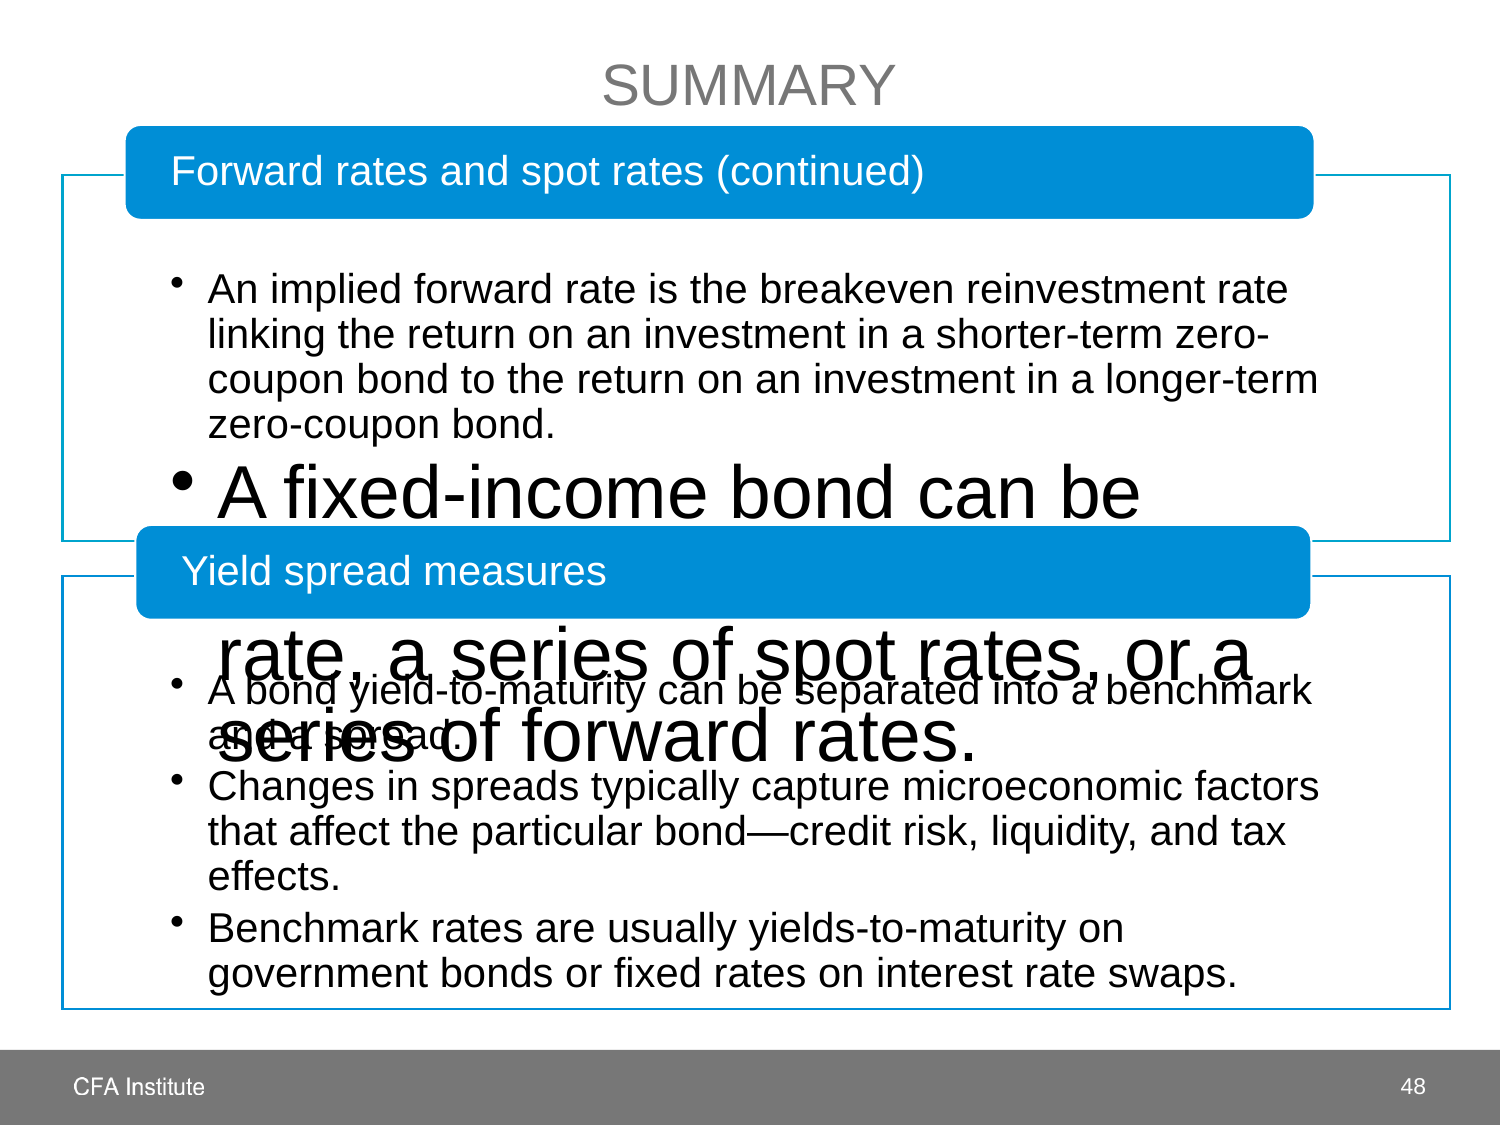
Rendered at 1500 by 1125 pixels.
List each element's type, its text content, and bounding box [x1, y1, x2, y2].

picture [74, 1077, 204, 1095]
slide_number 48 [1312, 1055, 1442, 1116]
title SUMMARY [62, 24, 1437, 124]
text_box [61, 124, 1451, 1010]
